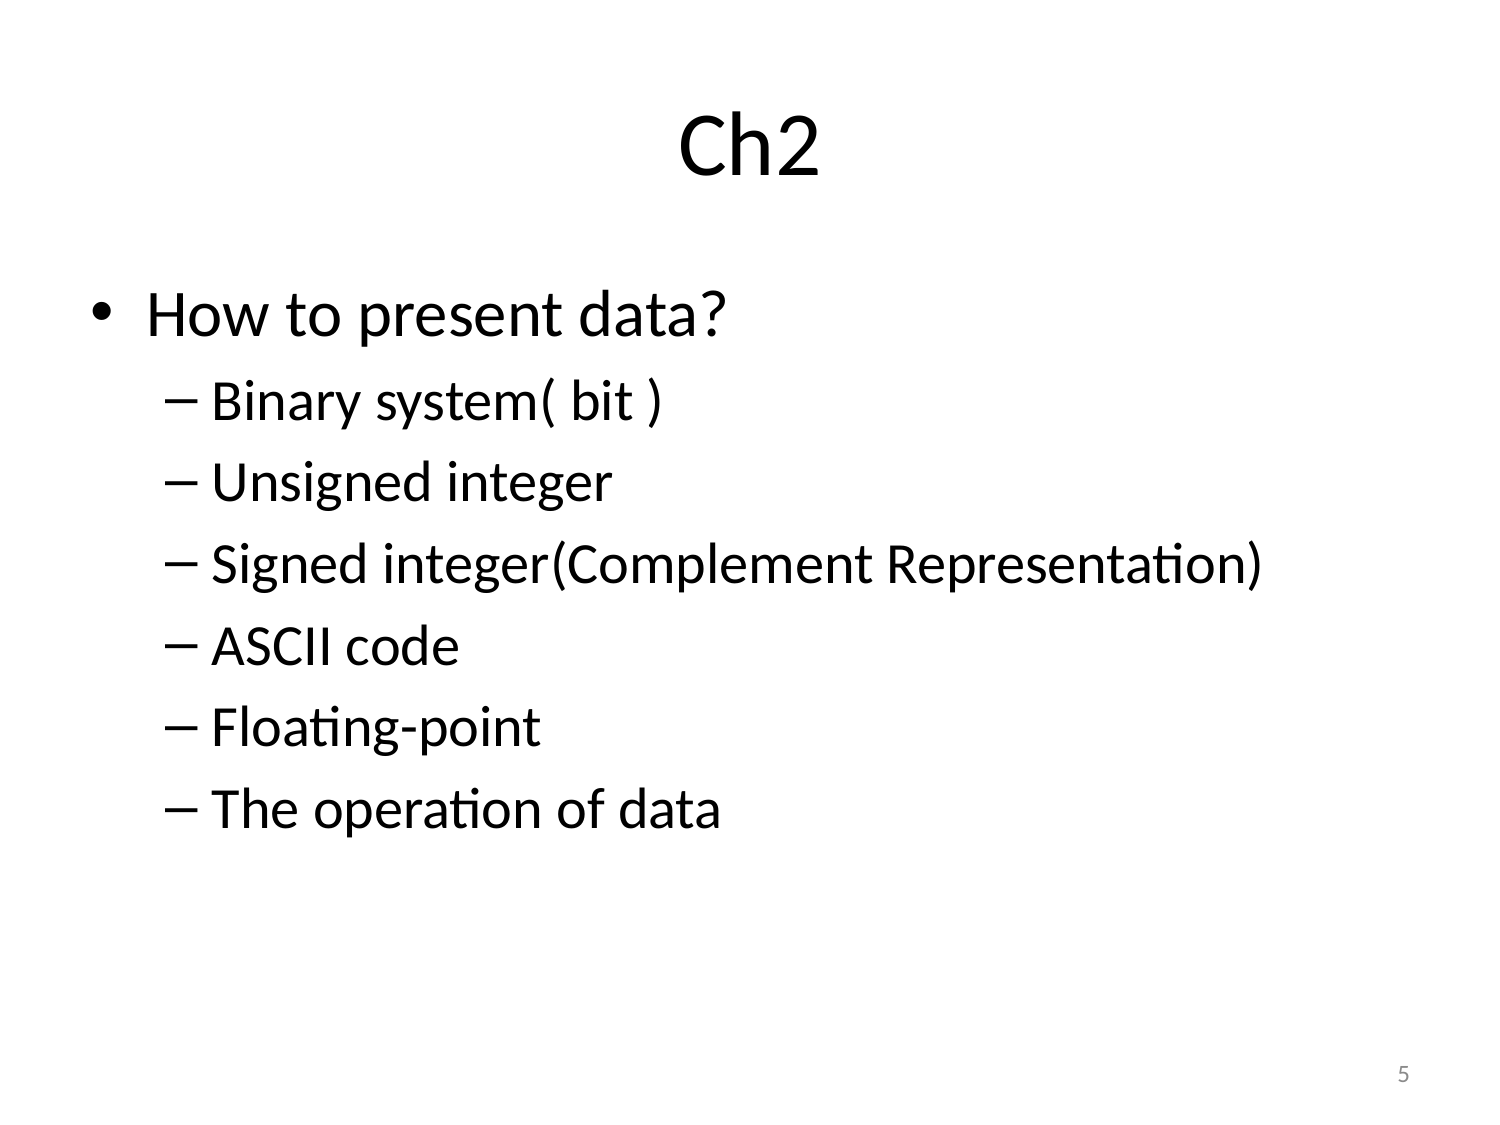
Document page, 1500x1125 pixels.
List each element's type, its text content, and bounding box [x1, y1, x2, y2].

list How to present data? Binary system( bit ) Unsigned integer Signed integer(Complement Representation) ASCII code Floating-point The operation of data [75, 262, 1425, 1005]
title Ch2 [75, 45, 1425, 233]
slide_number 5 [1074, 1042, 1425, 1103]
